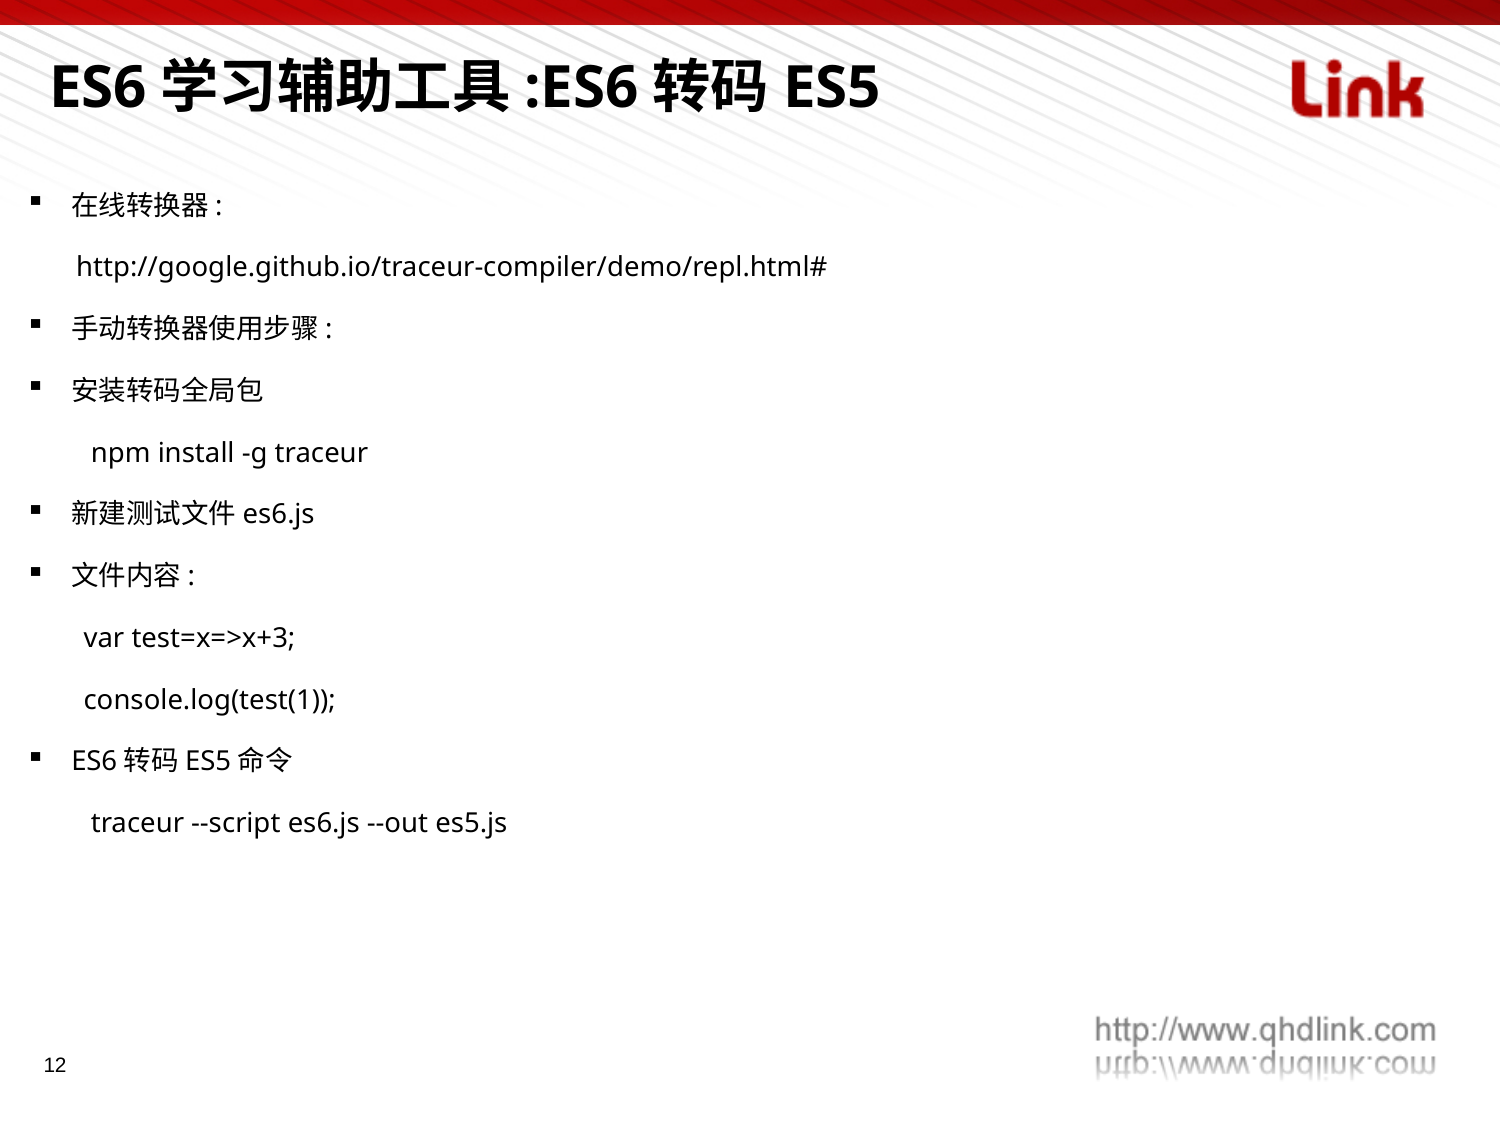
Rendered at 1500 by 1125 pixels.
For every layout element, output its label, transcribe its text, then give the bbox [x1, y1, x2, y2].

list 在线转换器: http://google.github.io/traceur-compiler/demo/repl.html# 手动转换器使用步骤: 安装转码全局包 npm install -g traceur 新建测试文件es6.js 文件内容: var test=x=>x+3; console.log(test(1)); ES6转码ES5命令 traceur --script es6.js --out es5.js [24, 170, 1478, 934]
picture [0, 0, 1500, 1125]
title ES6学习辅助工具:ES6转码ES5 [48, 56, 1274, 164]
slide_number 12 [35, 1043, 77, 1083]
